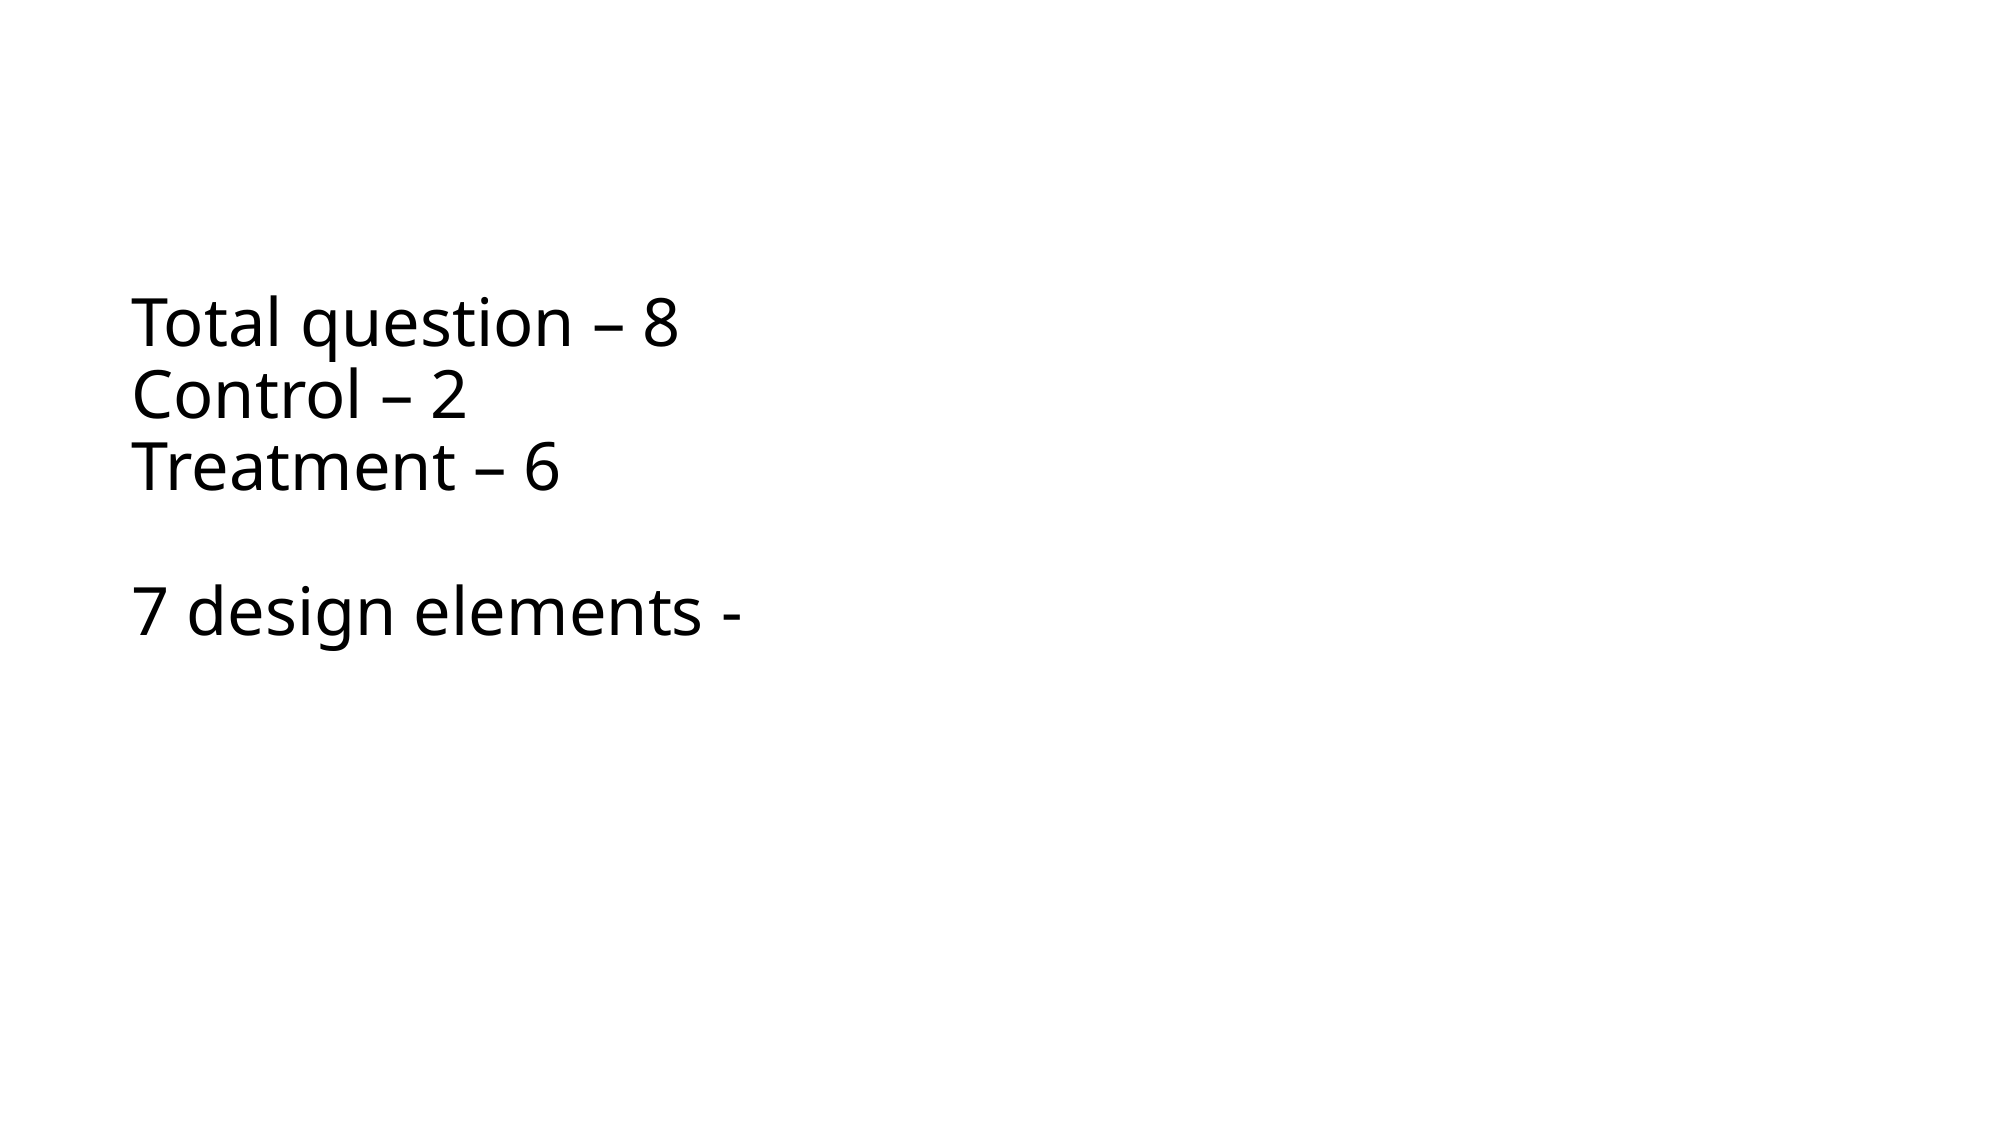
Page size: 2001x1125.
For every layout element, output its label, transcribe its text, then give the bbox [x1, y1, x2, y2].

title Total question – 8 Control – 2 Treatment – 6 7 design elements - [116, 202, 1842, 816]
